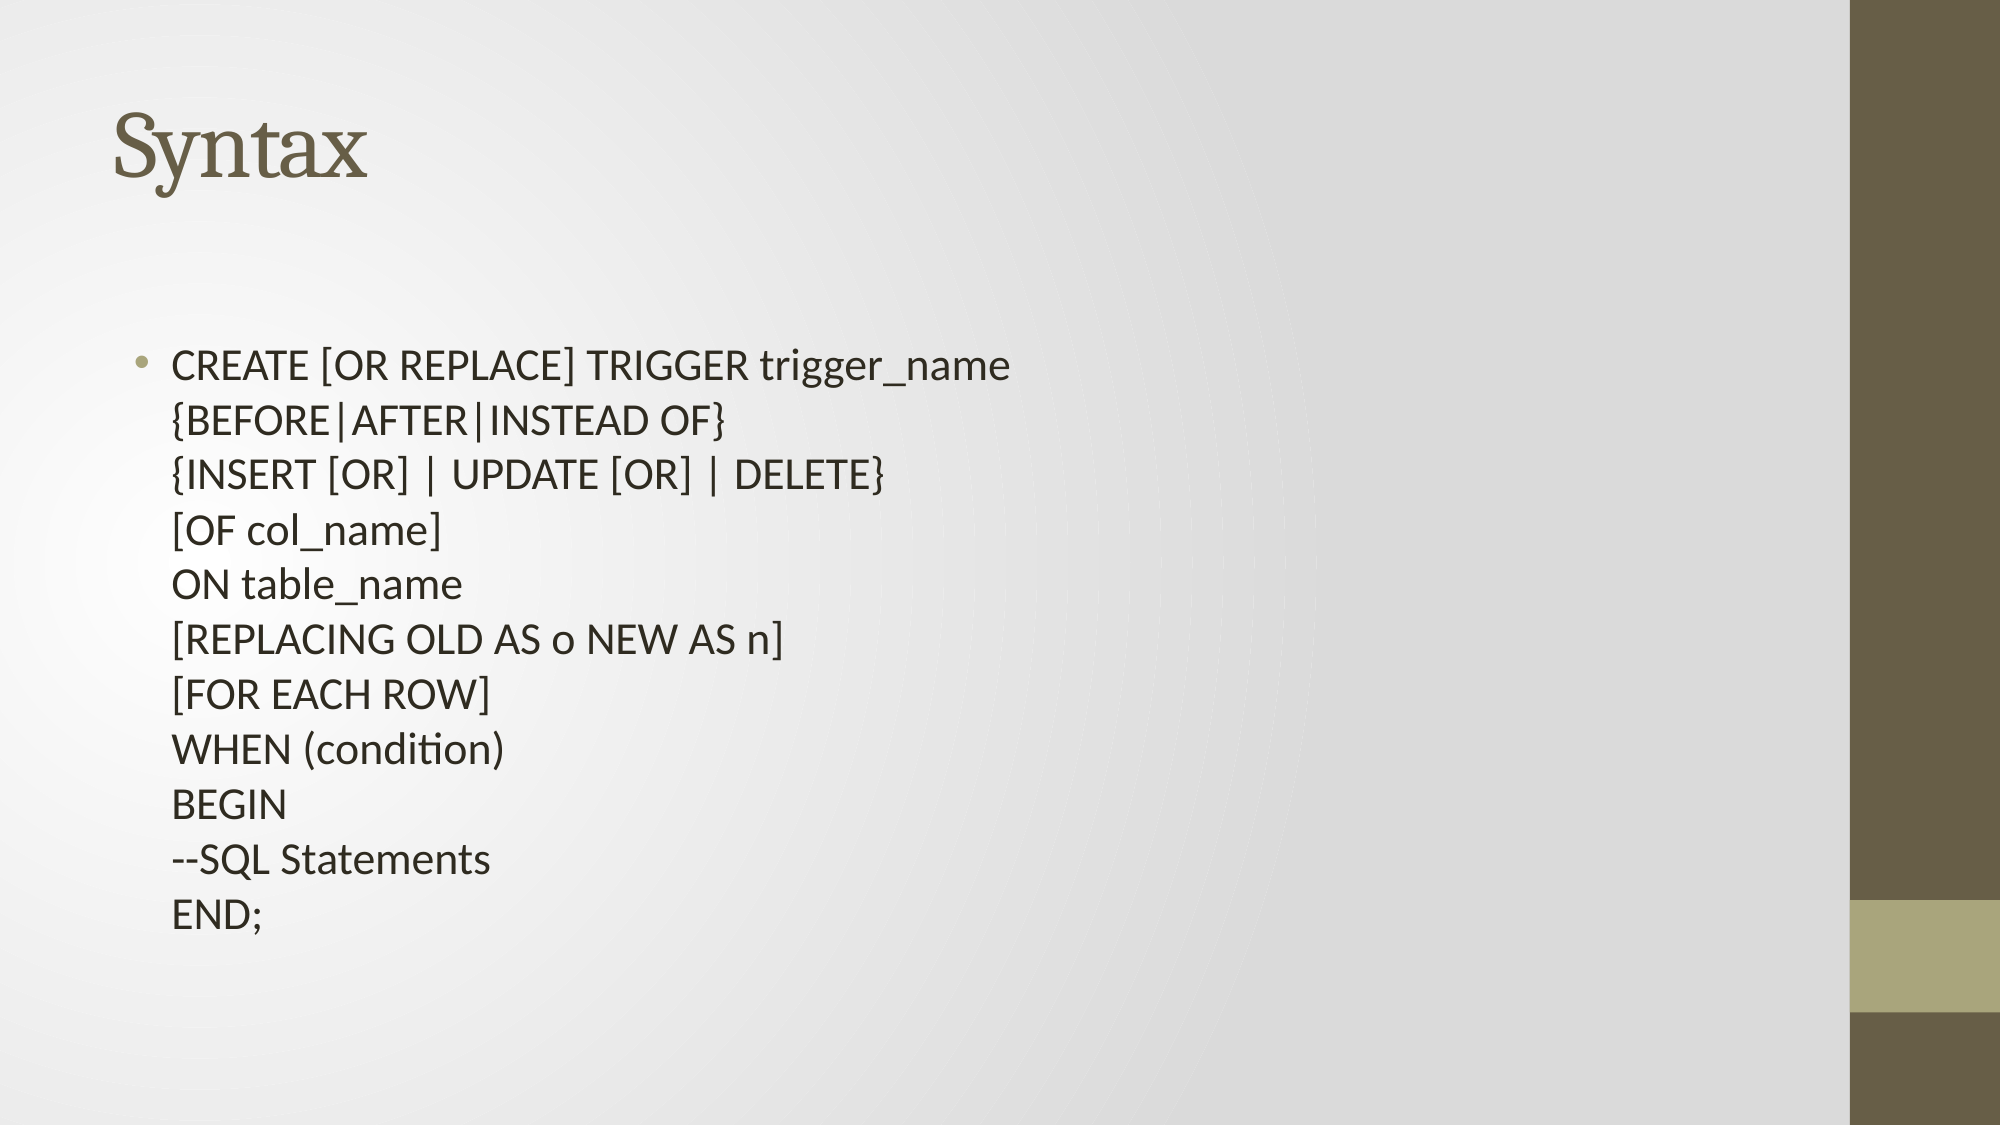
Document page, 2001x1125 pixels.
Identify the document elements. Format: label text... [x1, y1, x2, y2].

title Syntax [99, 45, 1767, 233]
list CREATE [OR REPLACE] TRIGGER trigger_name {BEFORE|AFTER|INSTEAD OF} {INSERT [OR] | UPDATE [OR] | DELETE} [OF col_name] ON table_name [REPLACING OLD AS o NEW AS n] [FOR EACH ROW] WHEN (condition) BEGIN --SQL Statements END; [99, 262, 1767, 1050]
